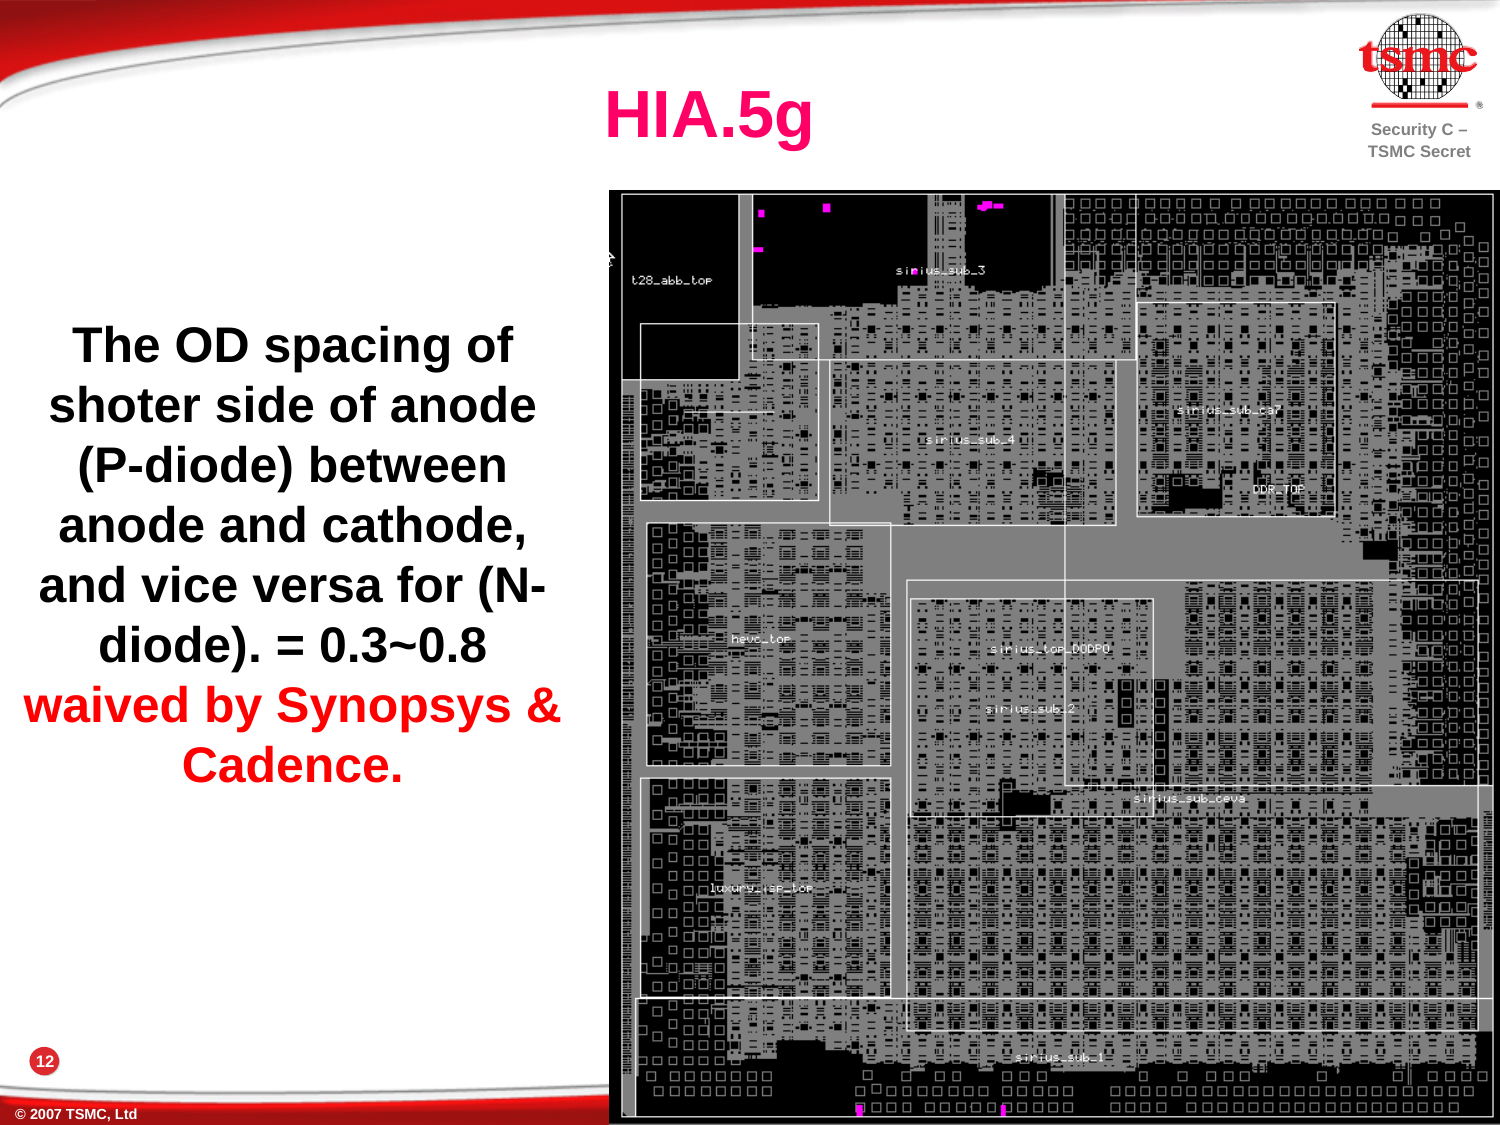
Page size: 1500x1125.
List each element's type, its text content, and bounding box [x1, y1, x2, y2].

text_box HIA.5g [56, 63, 1364, 158]
picture [0, 0, 1500, 126]
text_box The OD spacing of shoter side of anode (P-diode) between anode and cathode, and vice versa for (N-diode). = 0.3~0.8 waived by Synopsys & Cadence. [0, 304, 586, 800]
picture [0, 190, 1500, 1125]
